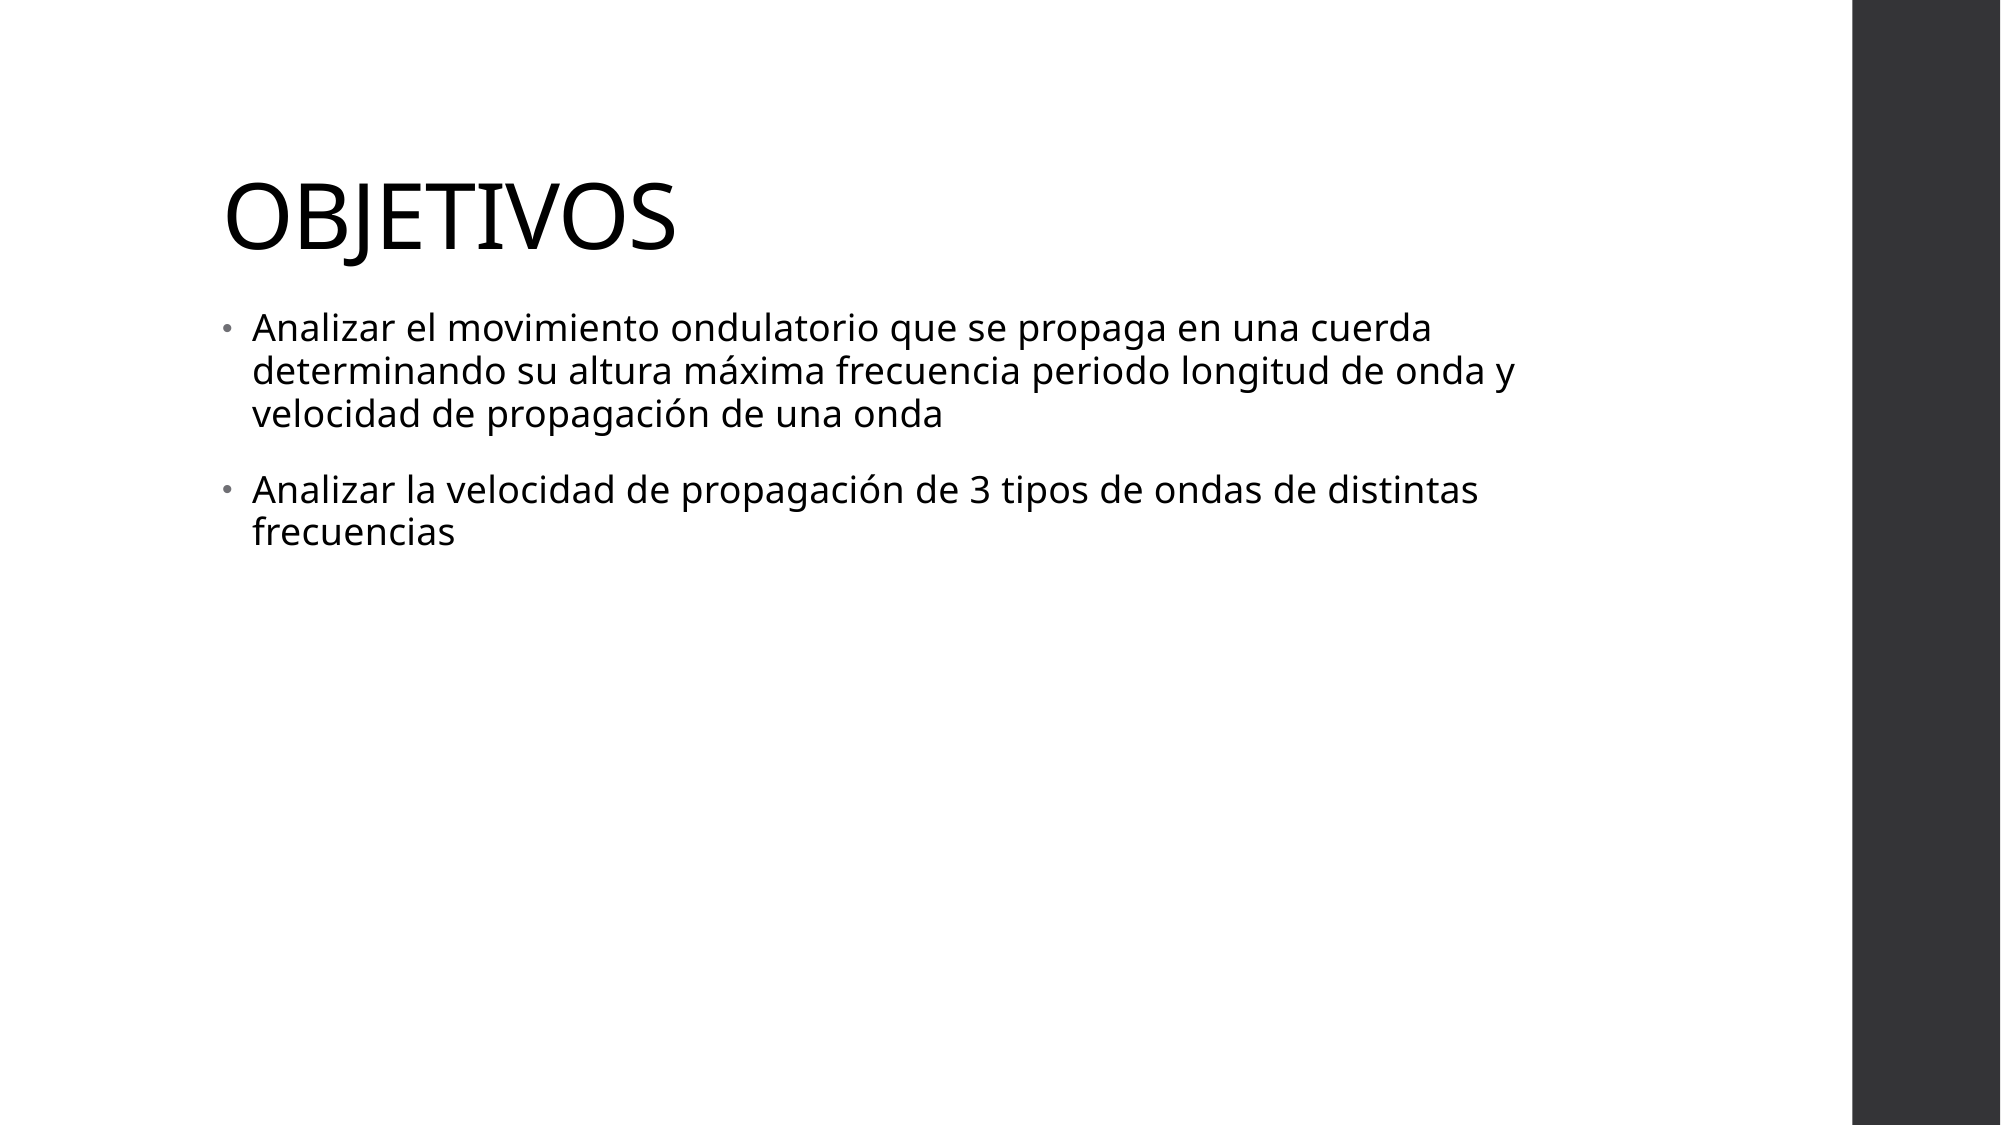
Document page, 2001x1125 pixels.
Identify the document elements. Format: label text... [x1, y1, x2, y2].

title OBJETIVOS [206, 60, 1797, 278]
list Analizar el movimiento ondulatorio que se propaga en una cuerda determinando su altura máxima frecuencia periodo longitud de onda y velocidad de propagación de una onda Analizar la velocidad de propagación de 3 tipos de ondas de distintas frecuencias [206, 299, 1617, 1014]
